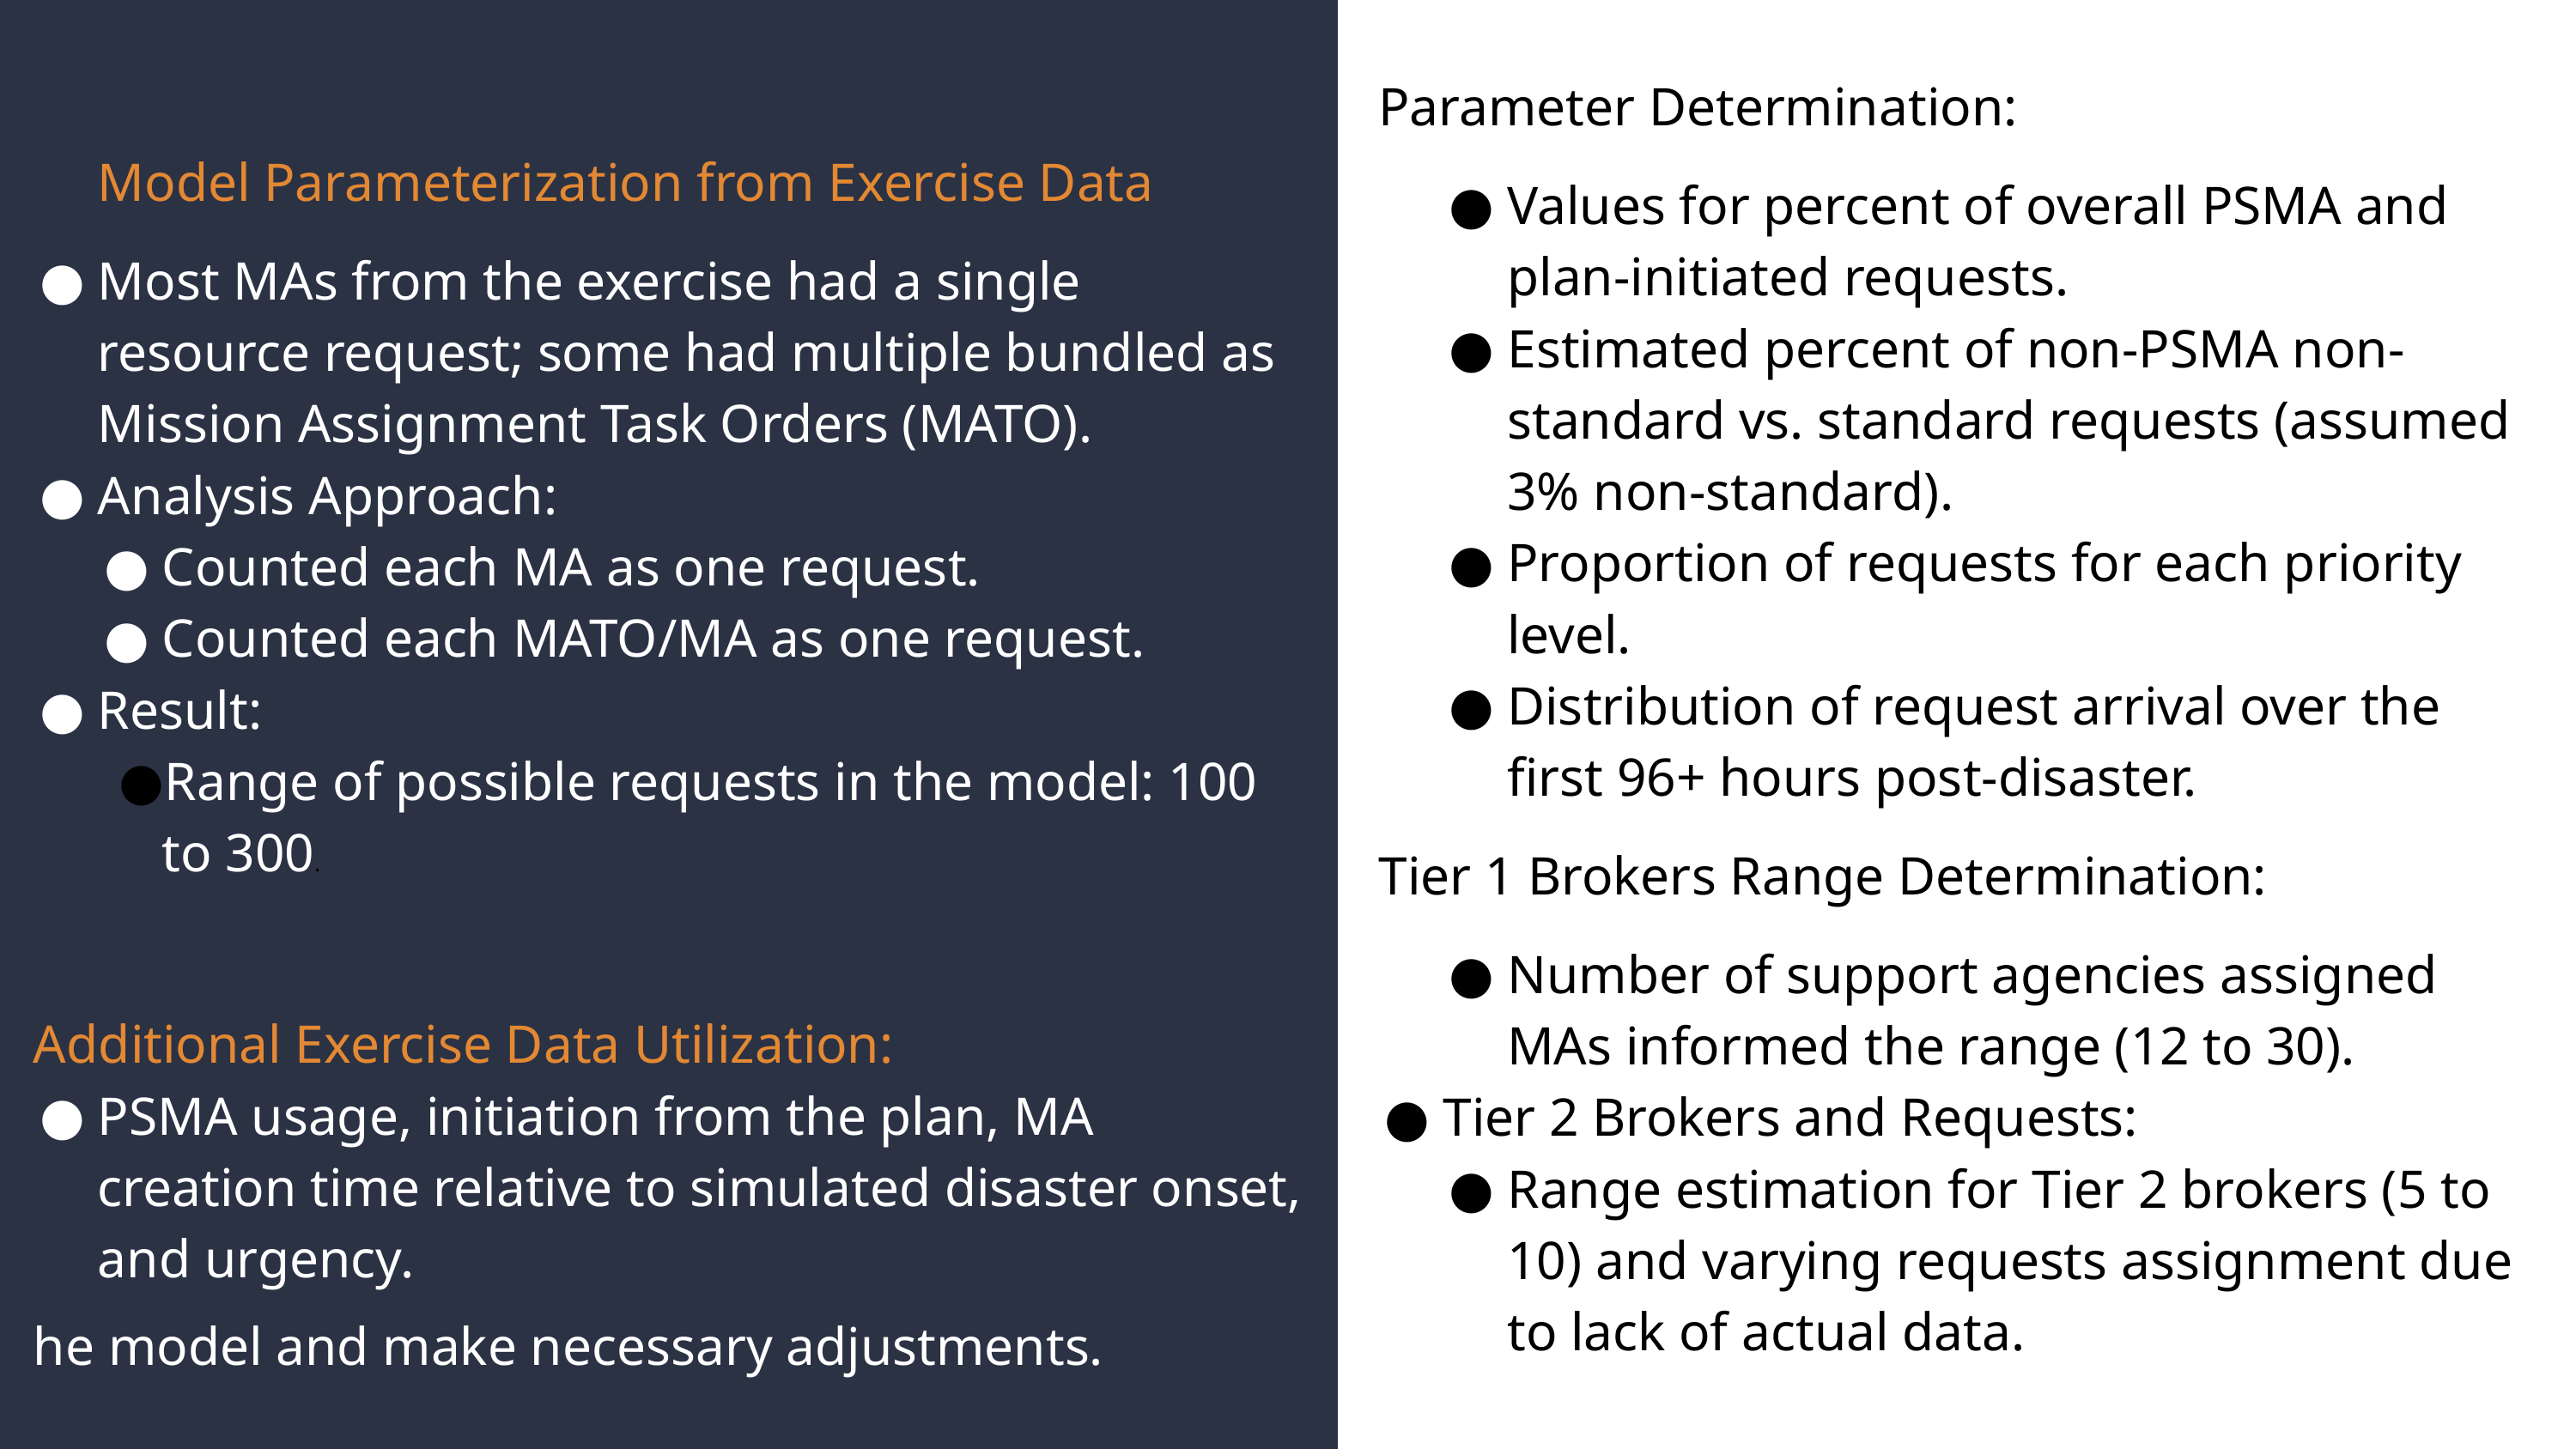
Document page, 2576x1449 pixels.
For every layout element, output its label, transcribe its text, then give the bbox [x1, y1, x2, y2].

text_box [0, 0, 1338, 1449]
text_box Parameter Determination: Values for percent of overall PSMA and plan-initiated requests. Estimated percent of non-PSMA non-standard vs. standard requests (assumed 3% non-standard). Proportion of requests for each priority level. Distribution of request arrival over the first 96+ hours post-disaster. Tier 1 Brokers Range Determination: Number of support agencies assigned MAs informed the range (12 to 30). Tier 2 Brokers and Requests: Range estimation for Tier 2 brokers (5 to 10) and varying requests assignment due to lack of actual data. [1378, 64, 2520, 1449]
